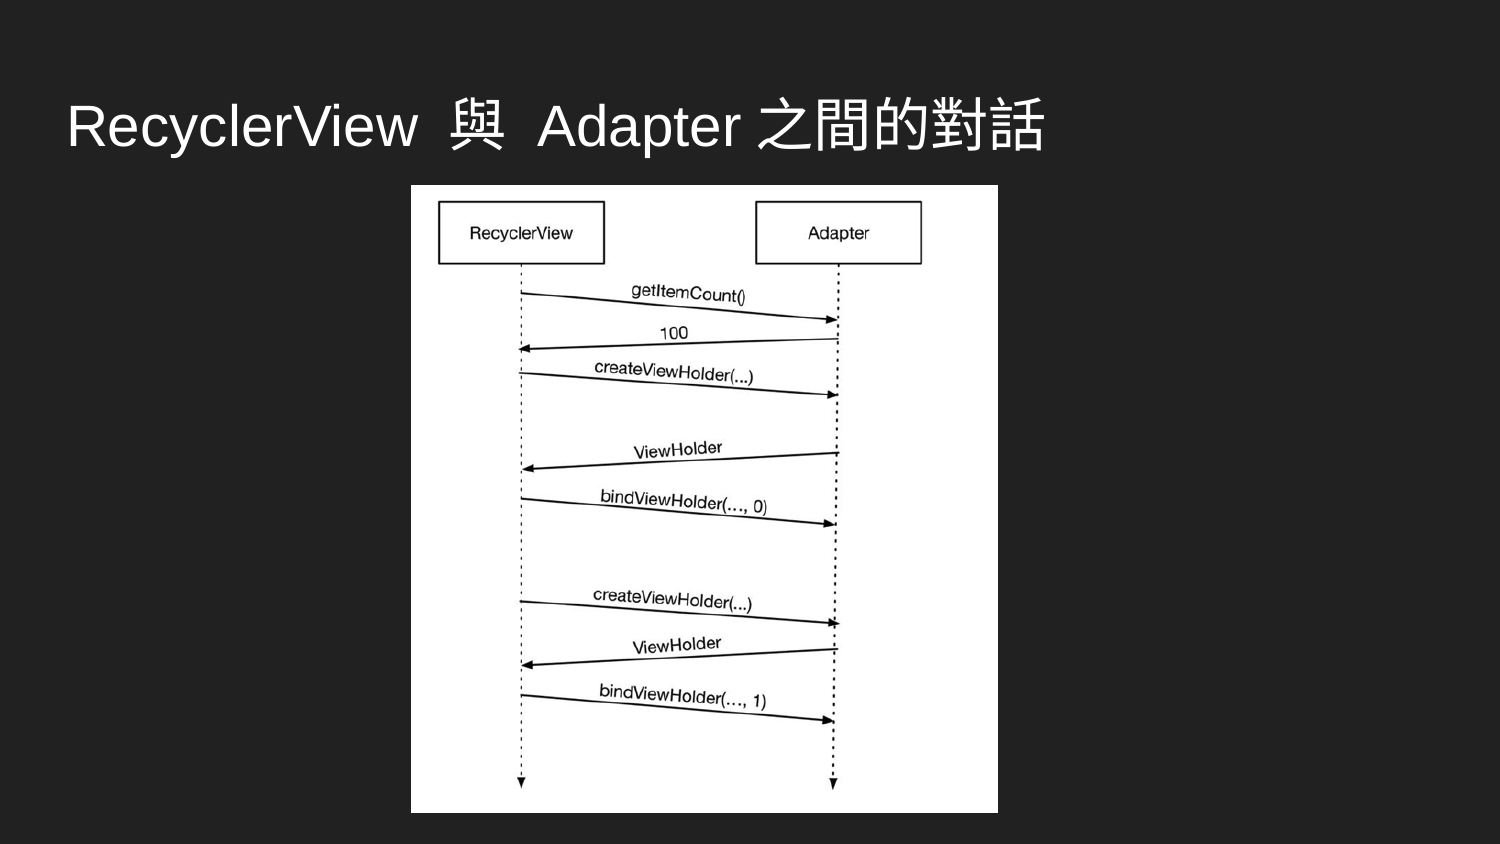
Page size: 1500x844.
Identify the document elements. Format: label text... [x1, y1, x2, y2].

title RecyclerView 與 Adapter之間的對話 [51, 72, 1449, 167]
picture [411, 185, 998, 813]
